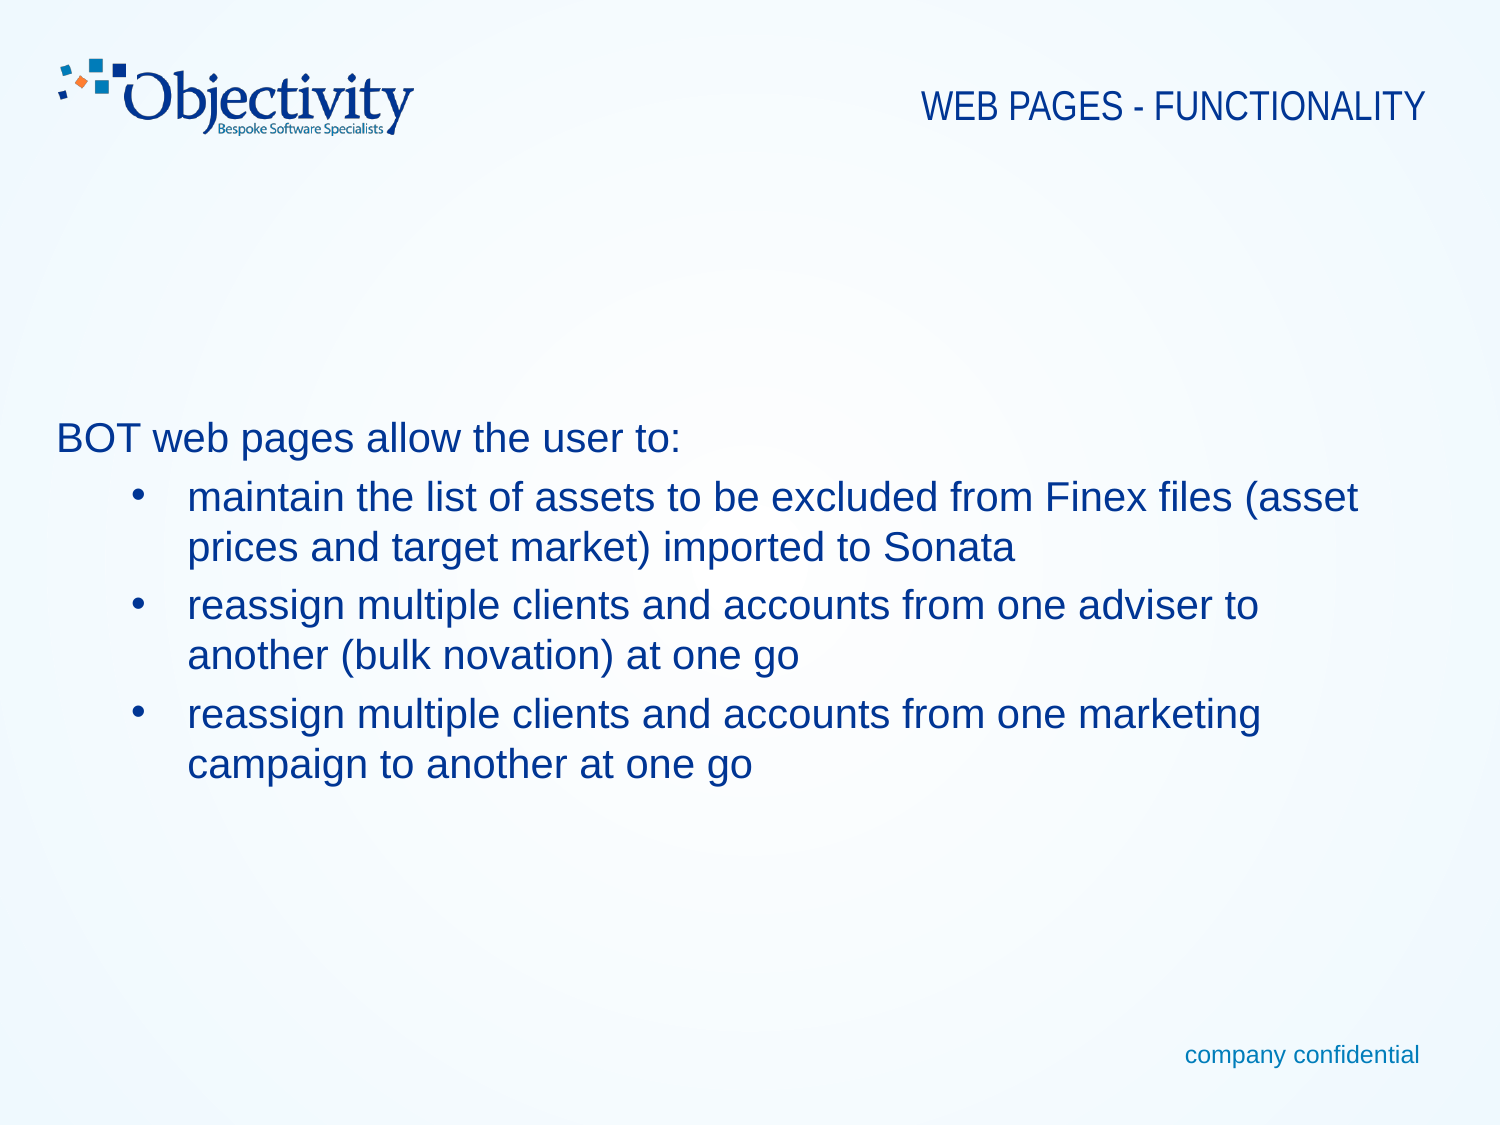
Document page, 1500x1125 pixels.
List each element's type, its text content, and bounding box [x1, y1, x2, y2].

footer company confidential [507, 1015, 1443, 1076]
list BOT web pages allow the user to: maintain the list of assets to be excluded from Finex files (asset prices and target market) imported to Sonata reassign multiple clients and accounts from one adviser to another (bulk novation) at one go reassign multiple clients and accounts from one marketing campaign to another at one go [41, 161, 1424, 1012]
picture [58, 58, 414, 136]
title WEB PAGES - FUNCTIONALITY [466, 70, 1441, 153]
